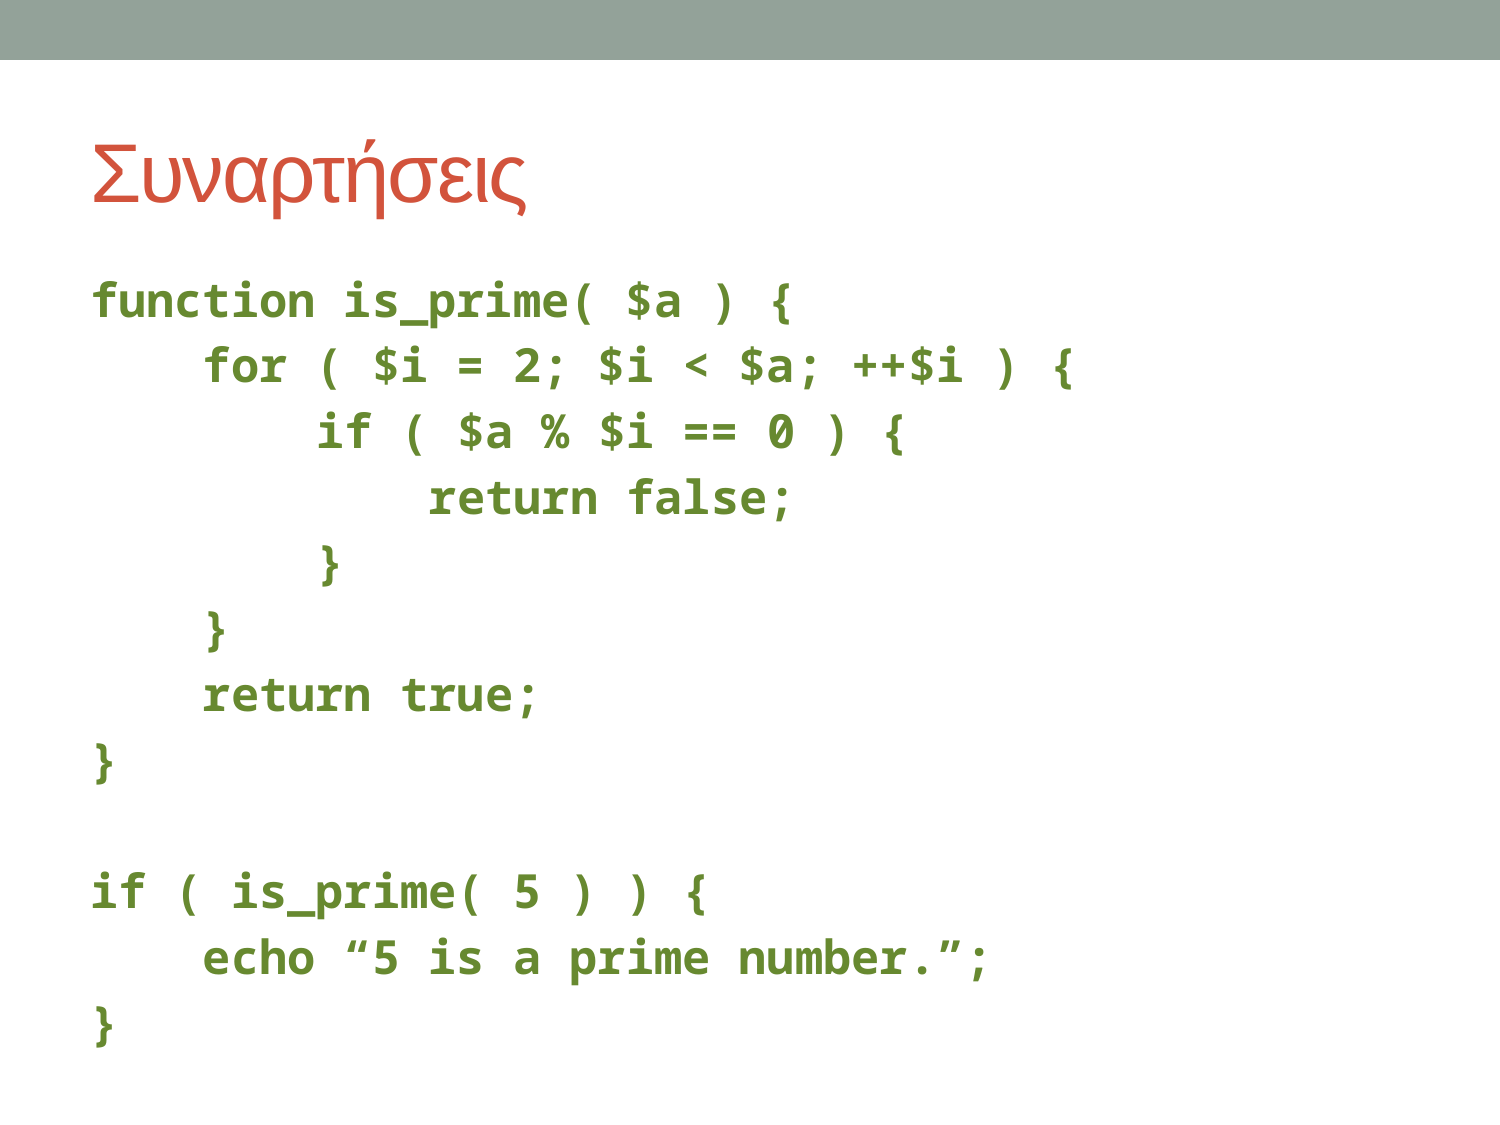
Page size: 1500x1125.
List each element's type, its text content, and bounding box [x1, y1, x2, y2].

list function is_prime( $a ) { for ( $i = 2; $i < $a; ++$i ) { if ( $a % $i == 0 ) { return false; } } return true; } if ( is_prime( 5 ) ) { echo “5 is a prime number.”; } [75, 262, 1425, 1063]
title Συναρτήσεις [75, 87, 1425, 250]
